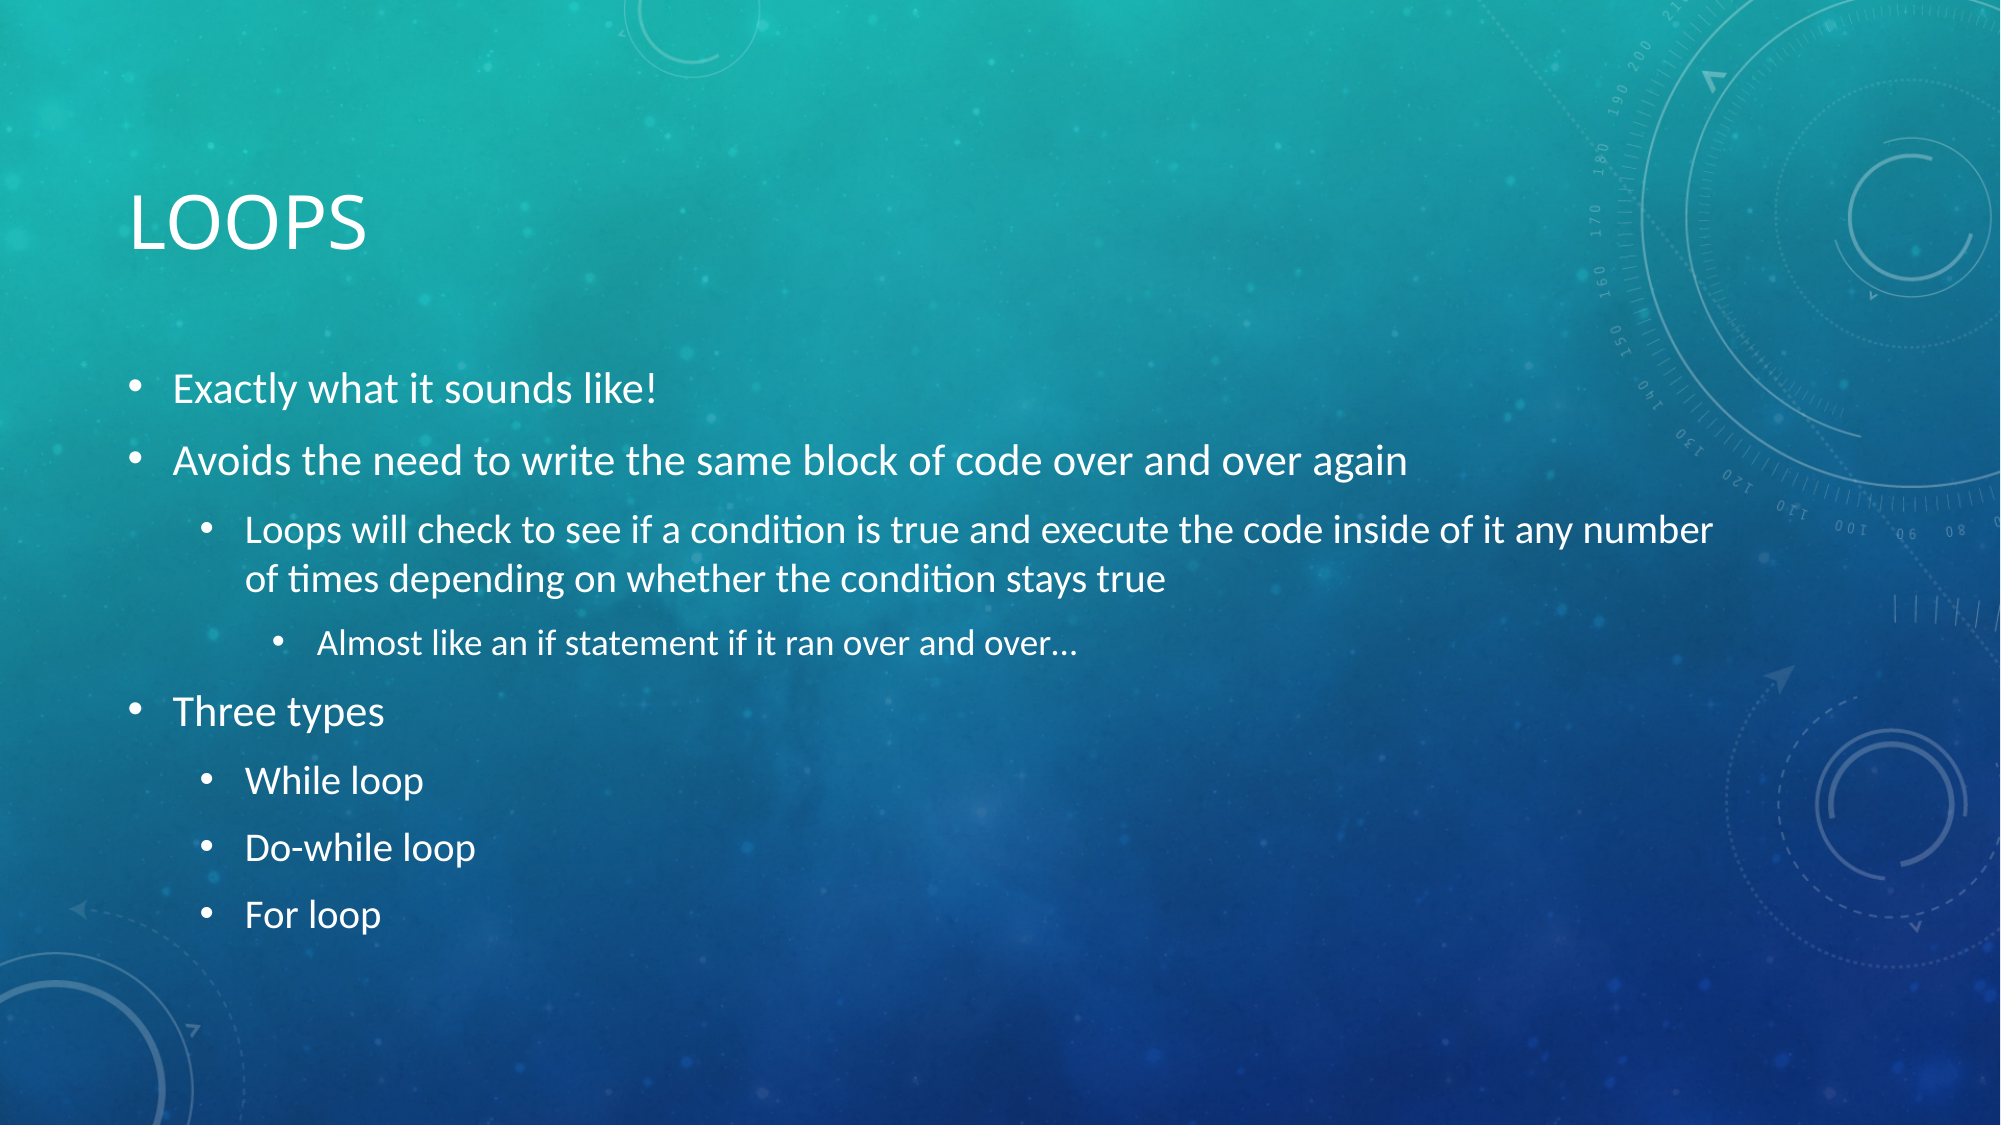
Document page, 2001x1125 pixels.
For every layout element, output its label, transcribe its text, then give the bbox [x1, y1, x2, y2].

title loops [112, 99, 1775, 339]
picture [0, 0, 2001, 1125]
list Exactly what it sounds like! Avoids the need to write the same block of code over and over again Loops will check to see if a condition is true and execute the code inside of it any number of times depending on whether the condition stays true Almost like an if statement if it ran over and over… Three types While loop Do-while loop For loop [112, 351, 1775, 950]
